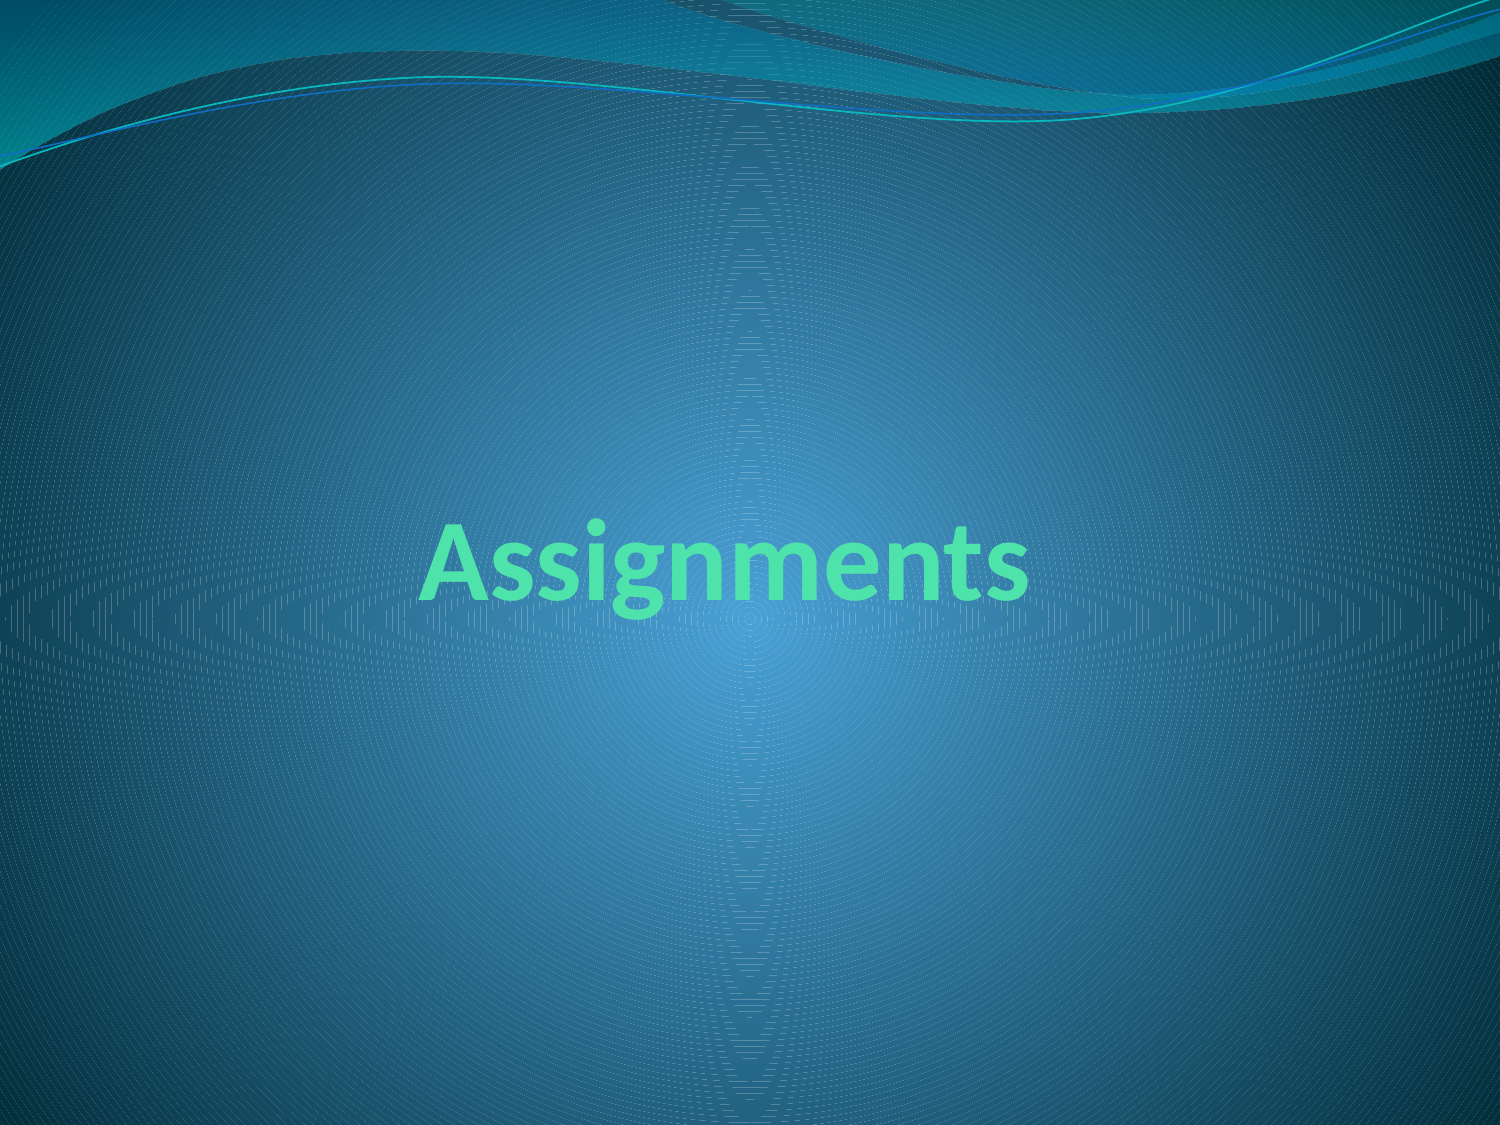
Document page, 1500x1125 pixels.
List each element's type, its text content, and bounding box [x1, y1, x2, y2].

title Assignments [87, 399, 1363, 624]
